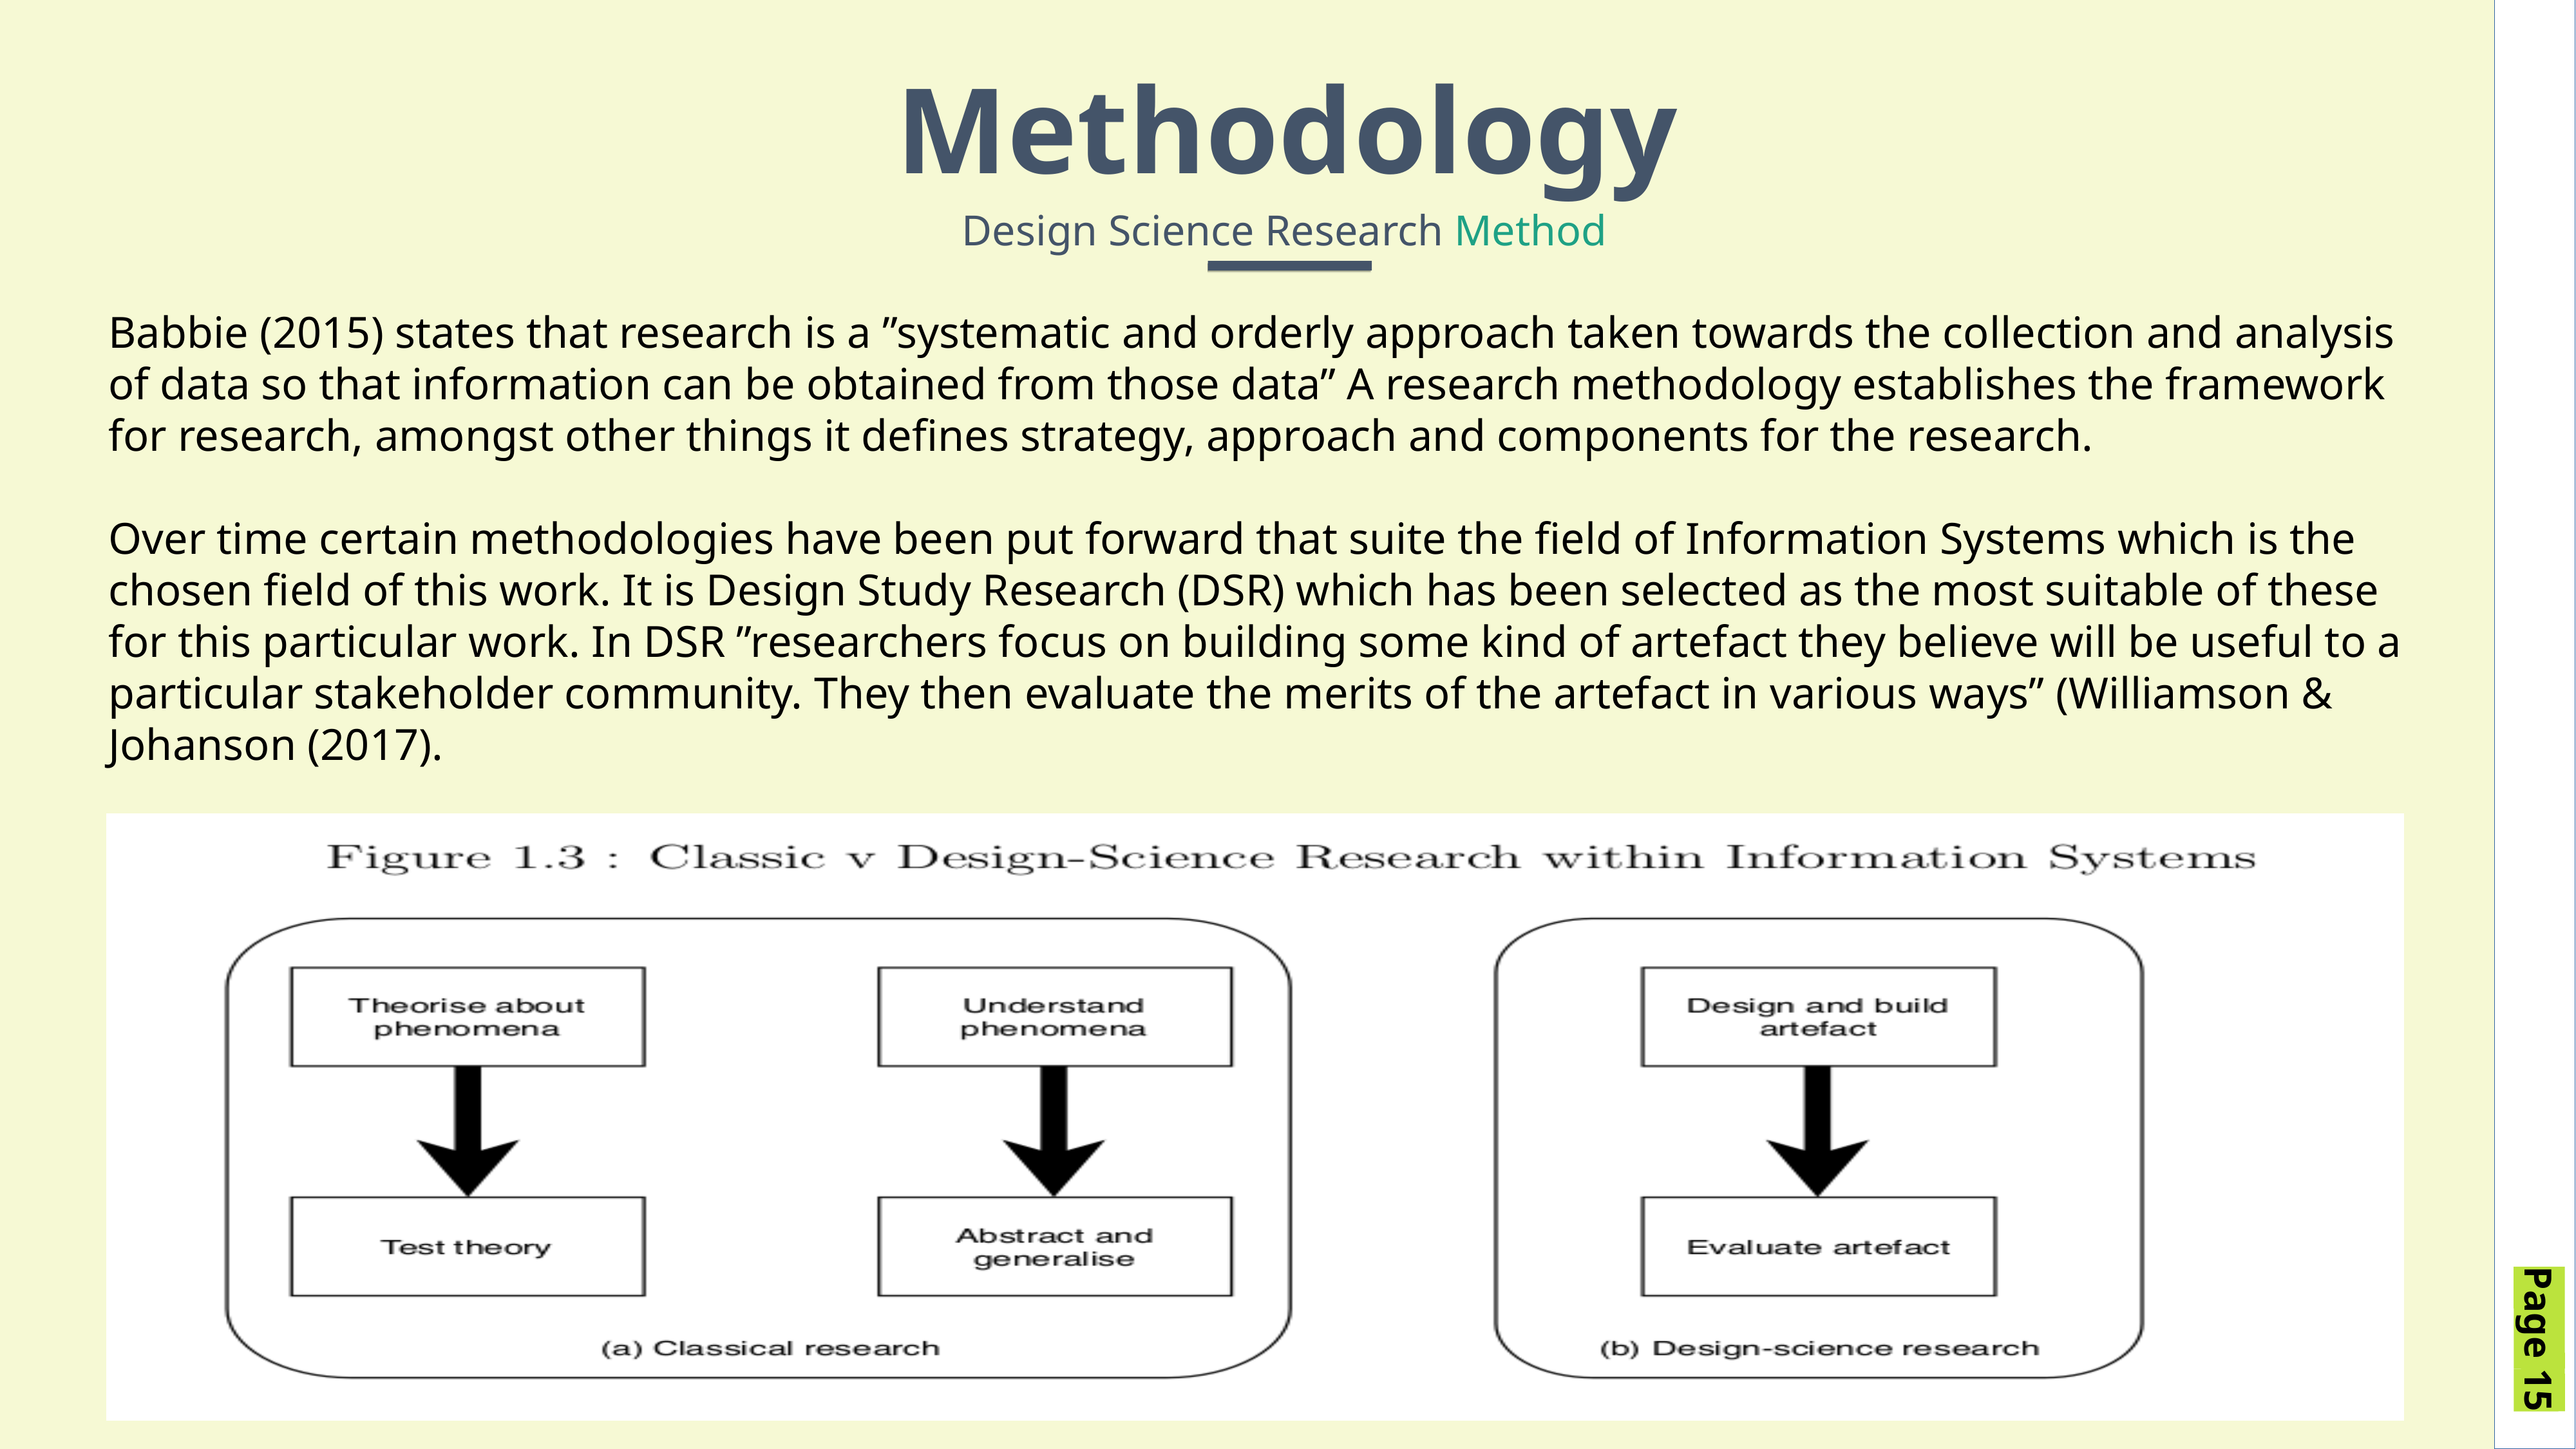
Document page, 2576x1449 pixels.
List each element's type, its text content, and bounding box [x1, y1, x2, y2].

text_box Babbie (2015) states that research is a ”systematic and orderly approach taken towards the collection and analysis of data so that information can be obtained from those data” A research methodology establishes the framework for research, amongst other things it defines strategy, approach and components for the research. Over time certain methodologies have been put forward that suite the field of Information Systems which is the chosen field of this work. It is Design Study Research (DSR) which has been selected as the most suitable of these for this particular work. In DSR ”researchers focus on building some kind of artefact they believe will be useful to a particular stakeholder community. They then evaluate the merits of the artefact in various ways” (Williamson & Johanson (2017). Figure 1.3 shows the differences between the classic approach, which creates artefacts to attempt to build or test a theory and the DSR approach which builds artefacts that are useful to certain stakeholders. [99, 300, 2419, 795]
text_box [180, 50, 2394, 272]
picture [106, 813, 2404, 1421]
